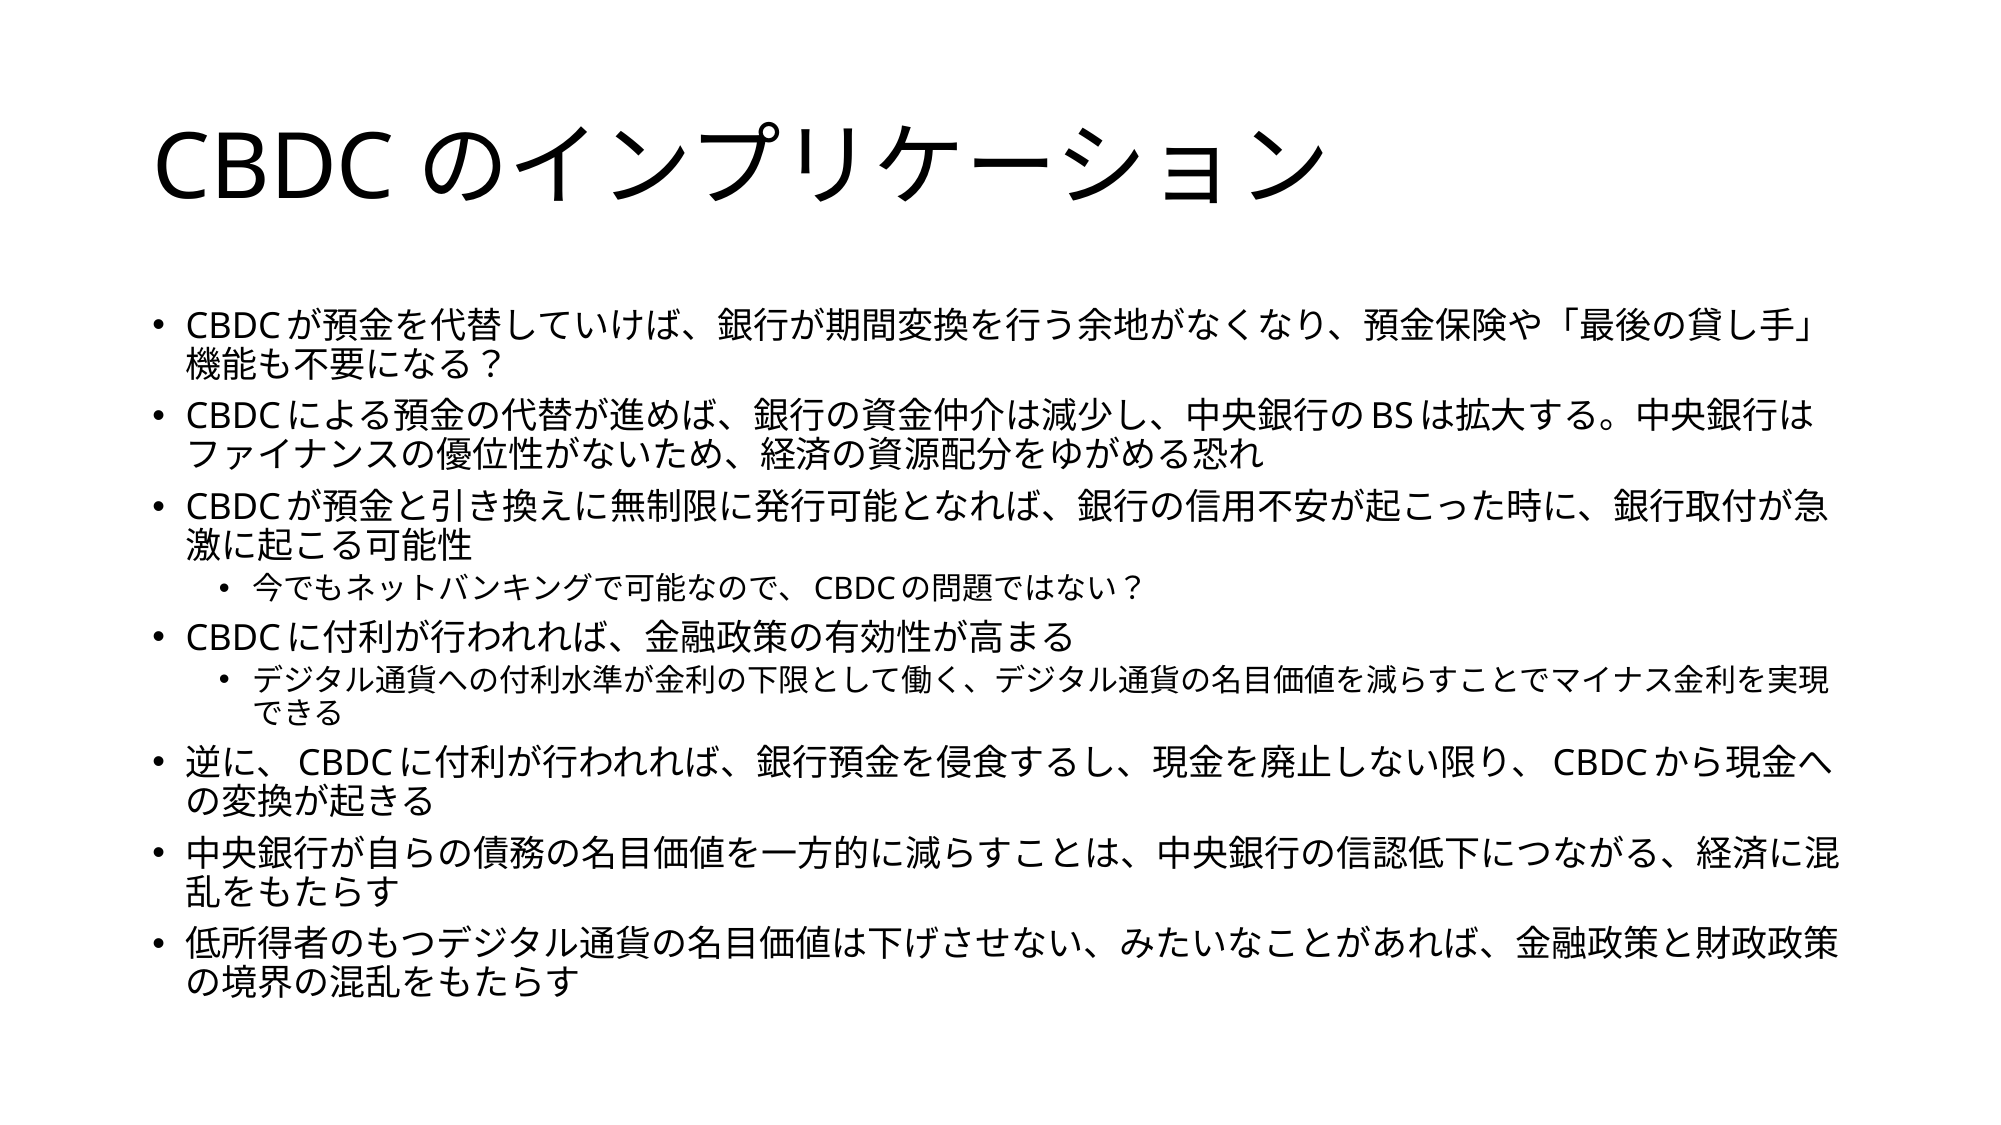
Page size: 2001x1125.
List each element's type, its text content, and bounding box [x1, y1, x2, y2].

title CBDCのインプリケーション [137, 59, 1863, 278]
list CBDCが預金を代替していけば、銀行が期間変換を行う余地がなくなり、預金保険や「最後の貸し手」機能も不要になる？ CBDCによる預金の代替が進めば、銀行の資金仲介は減少し、中央銀行のBSは拡大する。中央銀行はファイナンスの優位性がないため、経済の資源配分をゆがめる恐れ CBDCが預金と引き換えに無制限に発行可能となれば、銀行の信用不安が起こった時に、銀行取付が急激に起こる可能性 今でもネットバンキングで可能なので、CBDCの問題ではない？ CBDCに付利が行われれば、金融政策の有効性が高まる デジタル通貨への付利水準が金利の下限として働く、デジタル通貨の名目価値を減らすことでマイナス金利を実現できる 逆に、CBDCに付利が行われれば、銀行預金を侵食するし、現金を廃止しない限り、CBDCから現金への変換が起きる 中央銀行が自らの債務の名目価値を一方的に減らすことは、中央銀行の信認低下につながる、経済に混乱をもたらす 低所得者のもつデジタル通貨の名目価値は下げさせない、みたいなことがあれば、金融政策と財政政策の境界の混乱をもたらす [137, 299, 1863, 1014]
